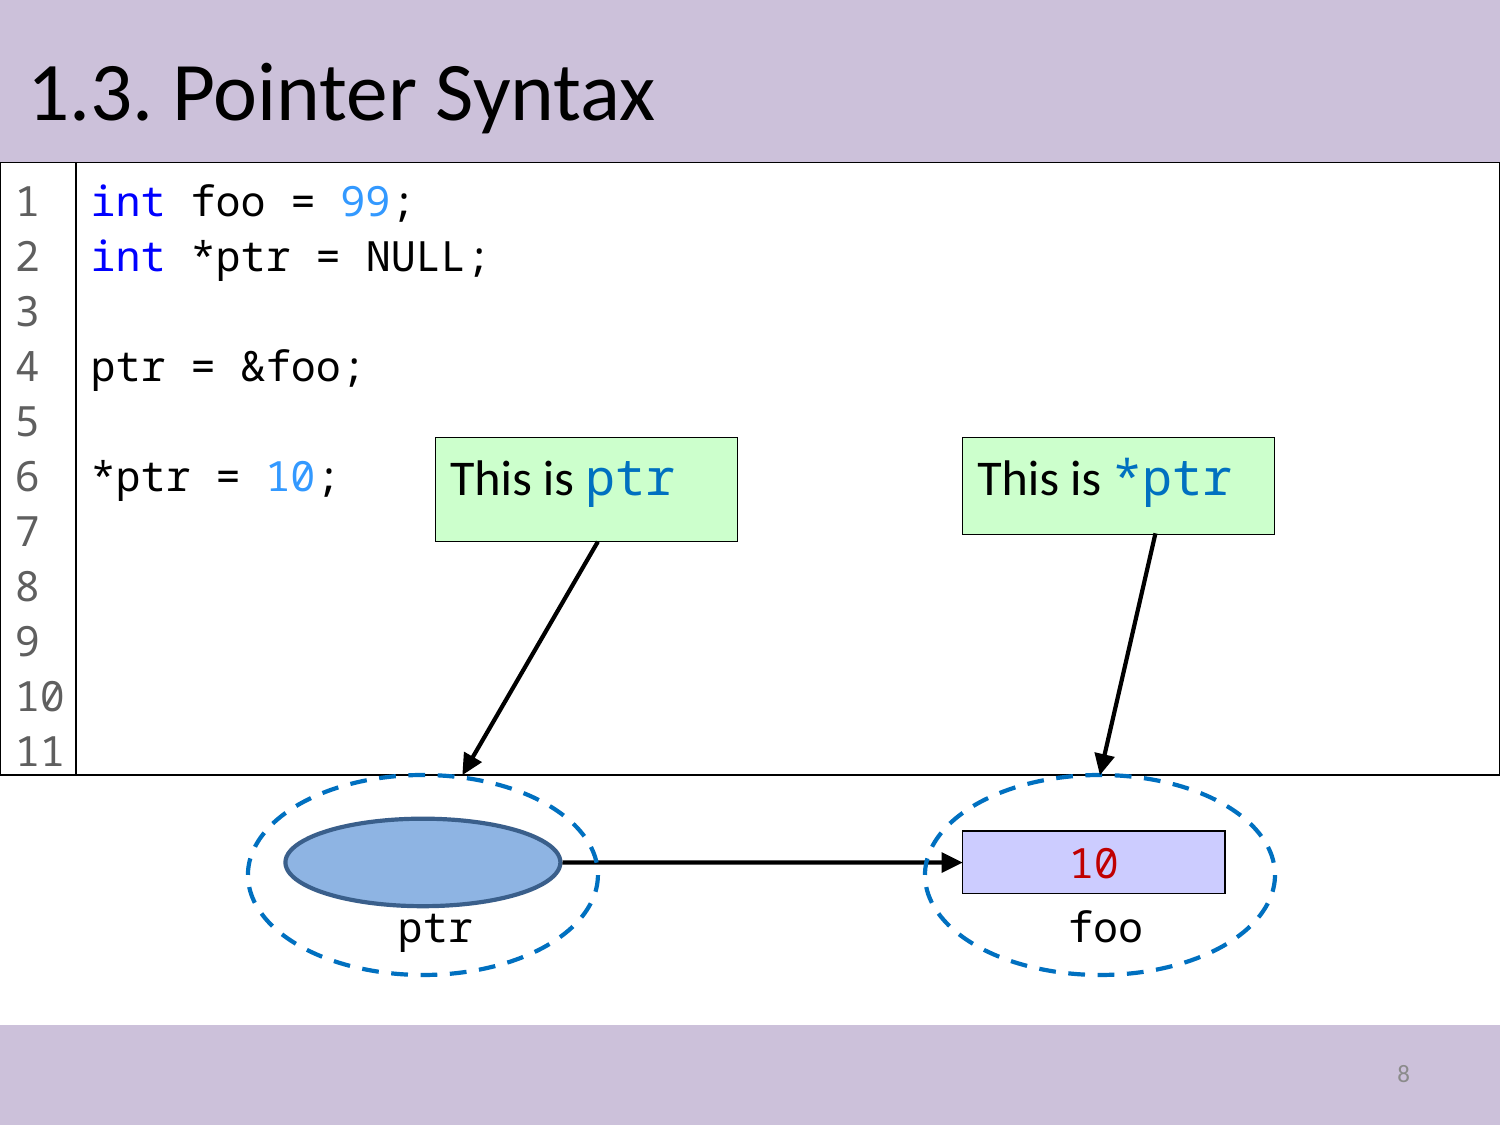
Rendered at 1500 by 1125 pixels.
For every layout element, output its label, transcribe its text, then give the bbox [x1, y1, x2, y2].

text_box This is ptr [435, 437, 738, 542]
slide_number 8 [1074, 1042, 1425, 1103]
text_box 1 2 3 4 5 6 7 8 9 10 11 [0, 162, 76, 775]
text_box [1094, 533, 1156, 775]
text_box [922, 772, 1278, 978]
text_box This is *ptr [962, 437, 1275, 535]
text_box [245, 772, 601, 978]
title 1.3. Pointer Syntax [12, 24, 1488, 150]
text_box int foo = 99; int *ptr = NULL; ptr = &foo; *ptr = 10; [76, 162, 1500, 775]
text_box [462, 541, 598, 775]
